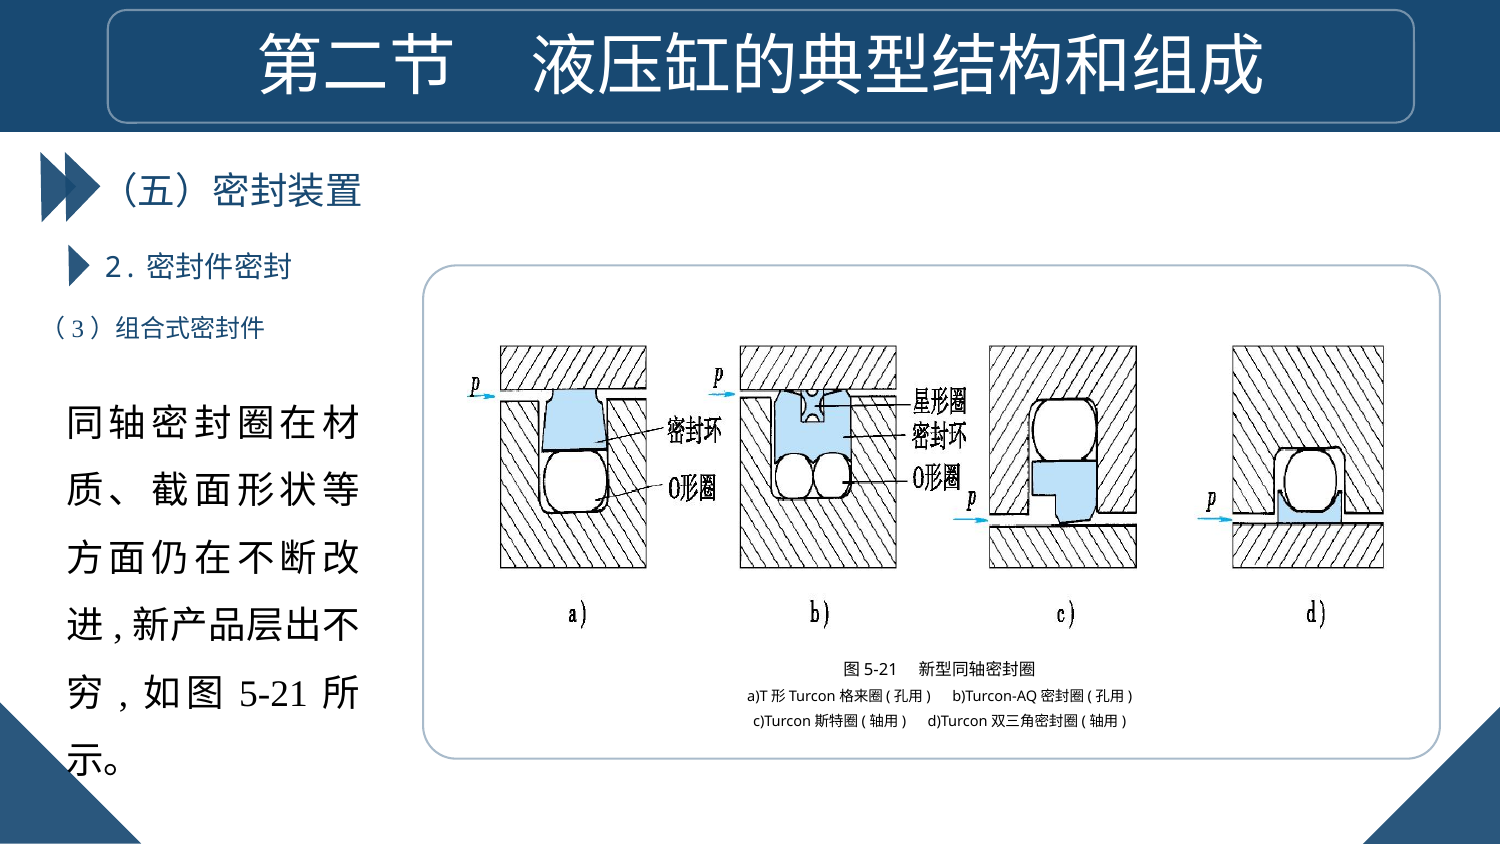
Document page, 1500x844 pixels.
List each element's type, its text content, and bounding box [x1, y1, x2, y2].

text_box [106, 8, 1416, 124]
picture [458, 315, 1402, 635]
text_box [63, 149, 85, 225]
text_box [39, 149, 64, 225]
text_box 第二节 液压缸的典型结构和组成 [134, 15, 1388, 111]
text_box [67, 242, 89, 289]
text_box 图5-21 新型同轴密封圈 a)T形Turcon格来圈(孔用) b)Turcon-AQ密封圈(孔用) c)Turcon斯特圈(轴用) d)Turcon双三角密封圈(轴用) [545, 643, 1296, 737]
text_box [0, 700, 144, 844]
text_box [1361, 705, 1500, 844]
text_box （五）密封装置 [85, 159, 472, 220]
text_box （3）组合式密封件 [5, 304, 301, 350]
text_box 同轴密封圈在材质、截面形状等方面仍在不断改进,新产品层出不穷,如图5-21所示。 [51, 368, 375, 789]
text_box [422, 264, 1441, 760]
text_box 2.密封件密封 [89, 241, 578, 291]
